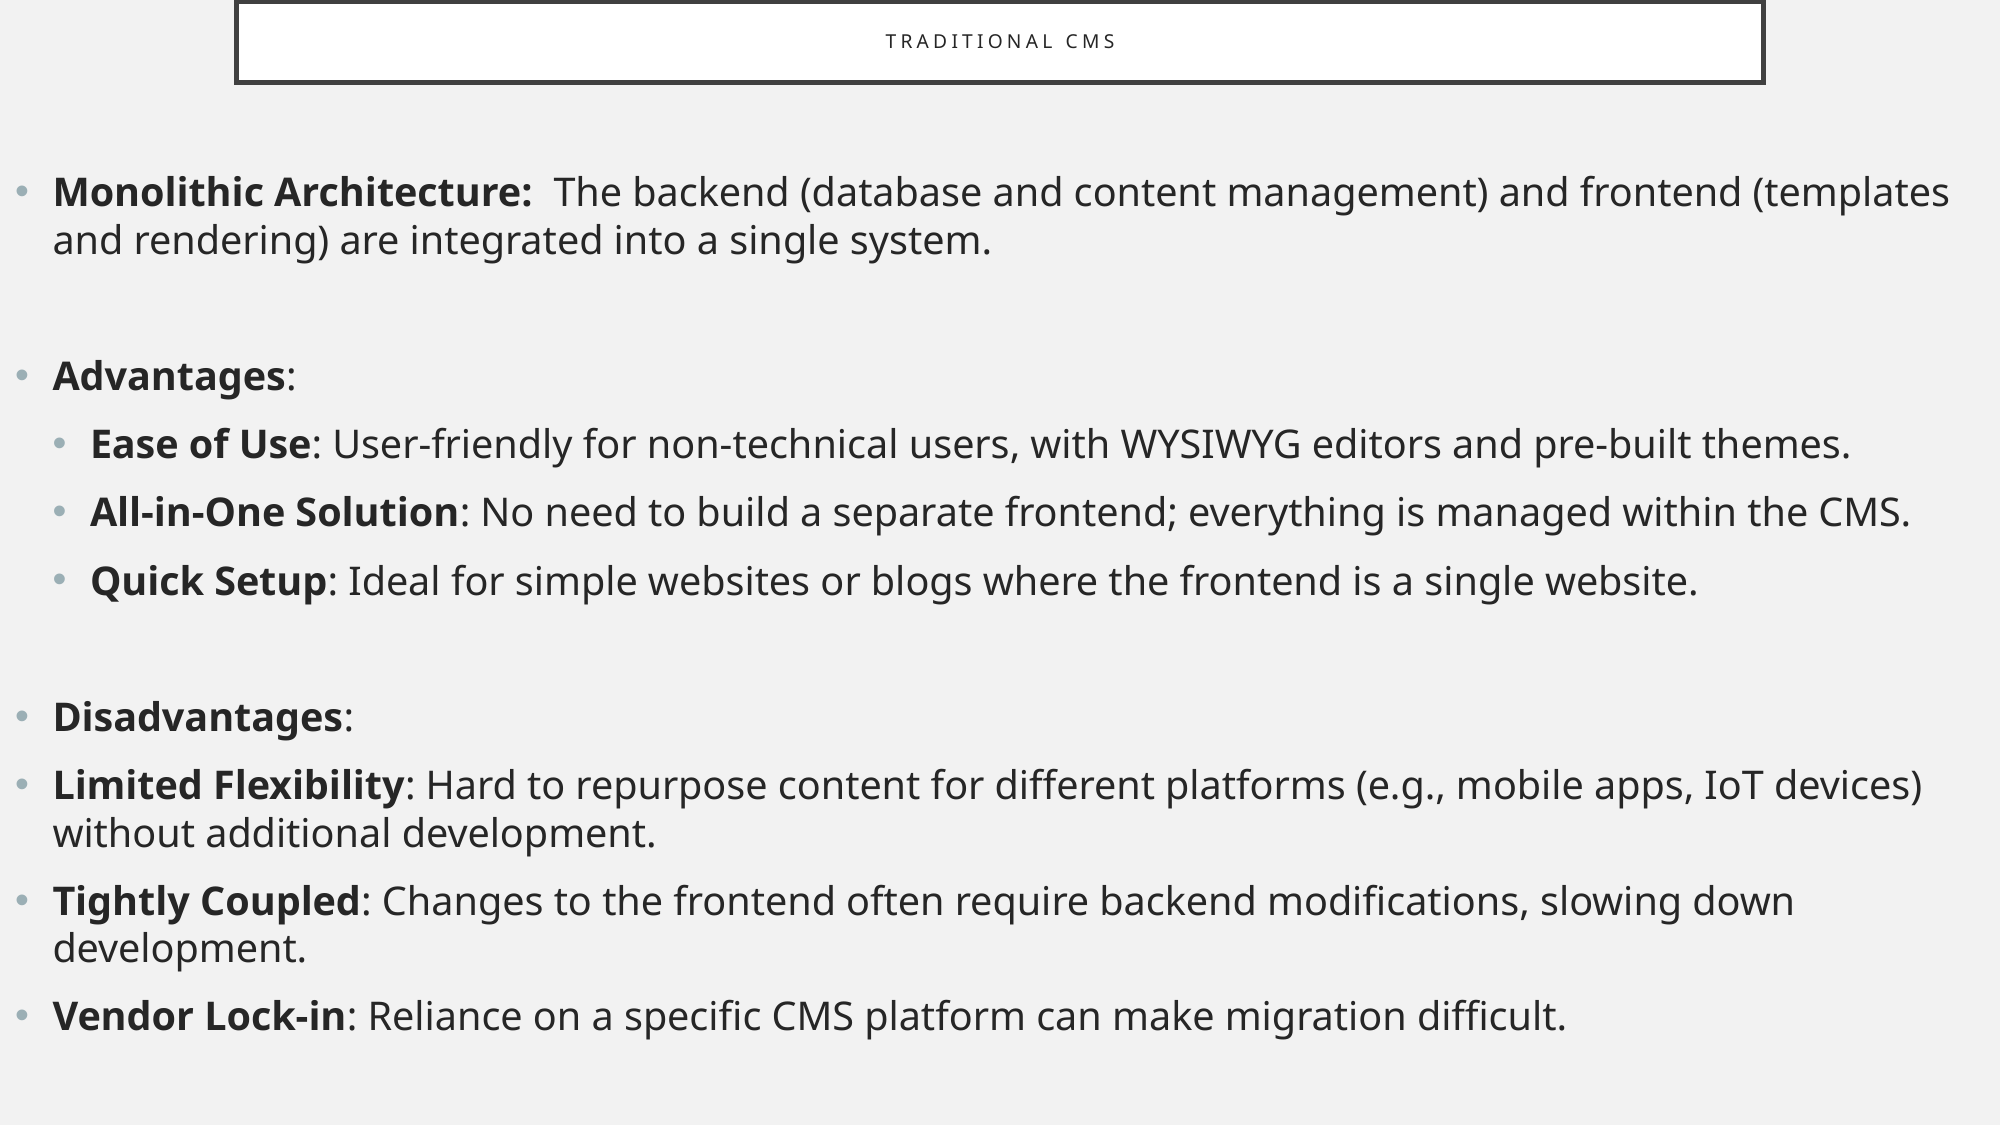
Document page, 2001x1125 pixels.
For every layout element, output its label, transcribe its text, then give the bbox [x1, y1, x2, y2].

list Monolithic Architecture: The backend (database and content management) and frontend (templates and rendering) are integrated into a single system. Advantages: Ease of Use: User-friendly for non-technical users, with WYSIWYG editors and pre-built themes. All-in-One Solution: No need to build a separate frontend; everything is managed within the CMS. Quick Setup: Ideal for simple websites or blogs where the frontend is a single website. Disadvantages: Limited Flexibility: Hard to repurpose content for different platforms (e.g., mobile apps, IoT devices) without additional development. Tightly Coupled: Changes to the frontend often require backend modifications, slowing down development. Vendor Lock-in: Reliance on a specific CMS platform can make migration difficult. [0, 159, 2000, 1125]
title Traditional CMS [234, 0, 1766, 85]
